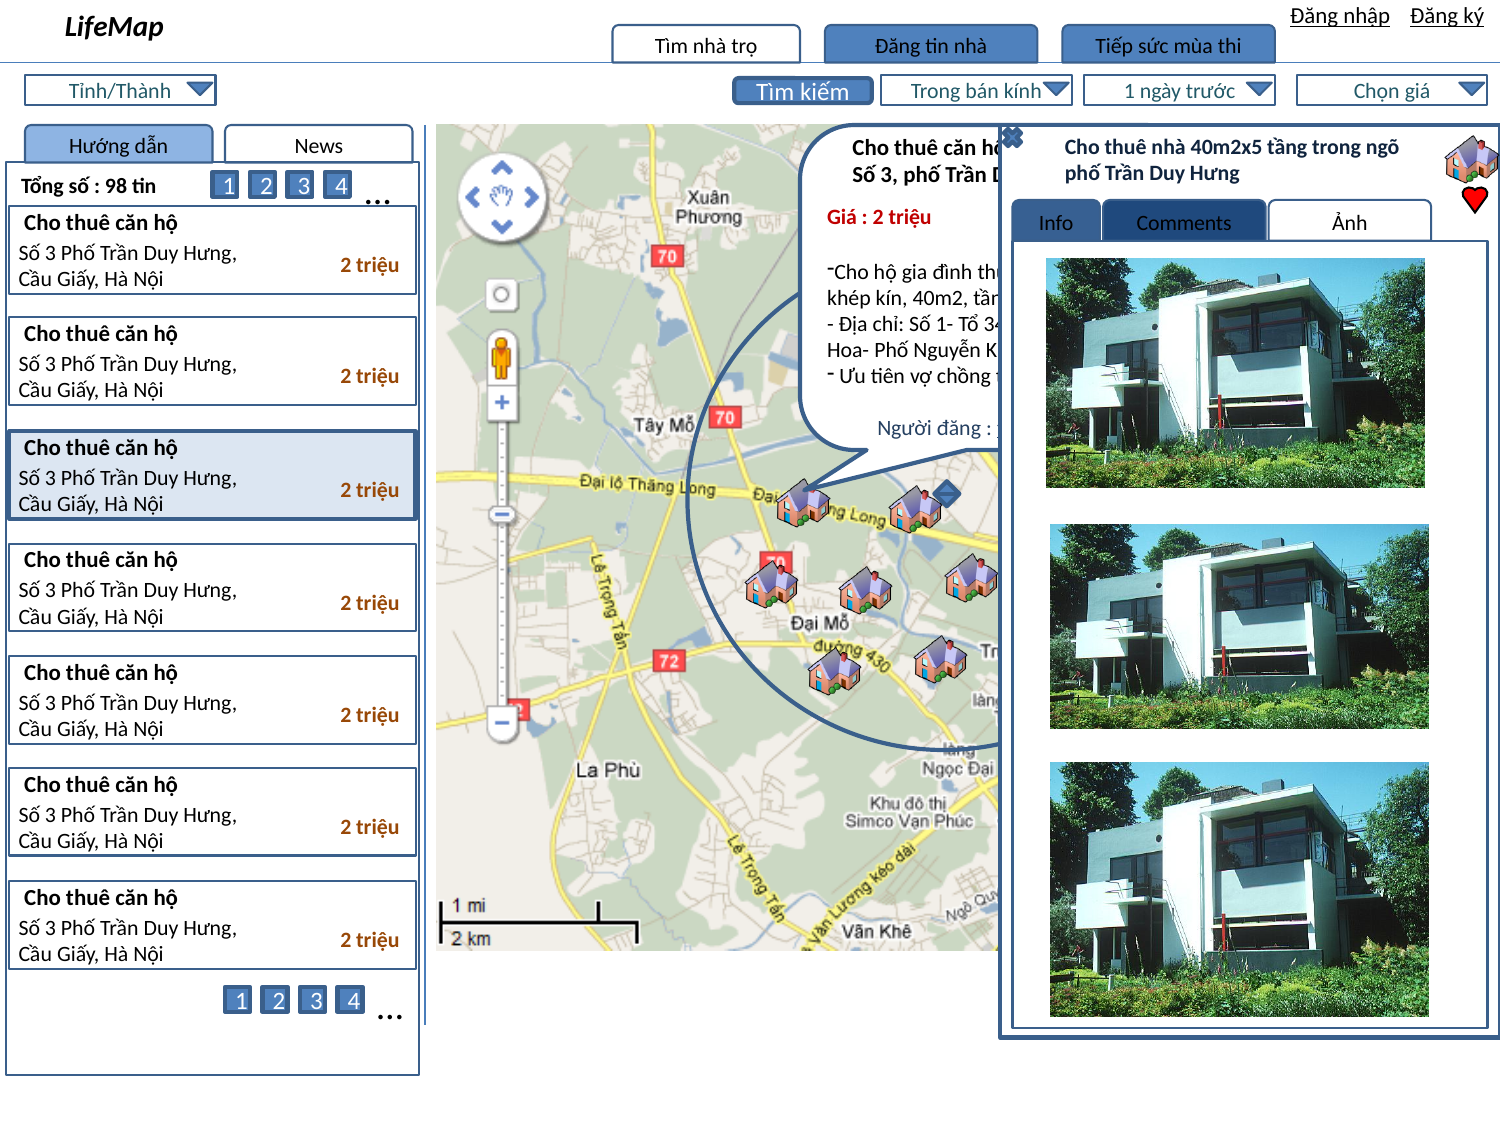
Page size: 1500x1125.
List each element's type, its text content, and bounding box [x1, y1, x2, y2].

text_box [185, 80, 215, 98]
text_box Cho thuê căn hộ [9, 761, 297, 805]
text_box [253, 584, 418, 633]
text_box [4, 160, 421, 574]
text_box Chọn giá [1295, 73, 1489, 107]
text_box 1 ngày trước [1082, 73, 1277, 107]
text_box 1 [223, 985, 252, 1014]
text_box [297, 542, 418, 574]
text_box Cho thuê căn hộ [9, 650, 297, 693]
text_box [1485, 123, 1500, 130]
text_box Tổng số : 98 tin [6, 164, 357, 206]
text_box [4, 584, 421, 1077]
text_box Cho thuê căn hộ [9, 537, 297, 574]
text_box 2 triệu [325, 918, 415, 960]
text_box Đăng nhập [1275, 0, 1395, 36]
text_box [253, 766, 418, 858]
text_box 2 triệu [325, 584, 415, 623]
text_box Cho thuê căn hộ [9, 310, 297, 354]
text_box 2 triệu [325, 805, 415, 847]
text_box 2 [260, 985, 290, 1014]
text_box Đăng ký [1395, 0, 1500, 36]
text_box Tỉnh/Thành [23, 73, 218, 107]
text_box [998, 195, 1500, 1040]
text_box Số 3 Phố Trần Duy Hưng, Cầu Giấy, Hà Nội [3, 456, 253, 524]
text_box Số 3 Phố Trần Duy Hưng, Cầu Giấy, Hà Nội [3, 584, 253, 636]
text_box LifeMap [50, 0, 238, 50]
text_box Tìm nhà trọ [610, 22, 803, 61]
text_box Tìm kiếm [732, 75, 874, 106]
text_box Số 3 Phố Trần Duy Hưng, Cầu Giấy, Hà Nội [3, 231, 253, 299]
text_box 2 triệu [325, 354, 415, 396]
text_box 4 [335, 985, 362, 1014]
text_box Số 3 Phố Trần Duy Hưng, Cầu Giấy, Hà Nội [3, 342, 253, 410]
text_box [253, 315, 418, 407]
text_box [253, 879, 418, 971]
text_box Số 3 Phố Trần Duy Hưng, Cầu Giấy, Hà Nội [3, 793, 253, 861]
text_box Số 3 Phố Trần Duy Hưng, Cầu Giấy, Hà Nội [3, 906, 253, 974]
text_box Cho thuê căn hộ [9, 875, 297, 918]
text_box Hướng dẫn [22, 122, 215, 164]
text_box … [349, 159, 413, 220]
text_box Số 3 Phố Trần Duy Hưng, Cầu Giấy, Hà Nội [3, 568, 253, 574]
text_box Tiếp sức mùa thi [1060, 22, 1278, 61]
text_box [253, 429, 418, 521]
text_box Đăng tin nhà [822, 22, 1040, 61]
text_box [1244, 80, 1274, 98]
text_box 3 [298, 985, 327, 1014]
text_box 2 triệu [325, 468, 415, 510]
text_box [1457, 80, 1487, 98]
text_box … [362, 974, 425, 1035]
text_box [1010, 957, 1490, 1030]
text_box [253, 654, 418, 746]
text_box [1041, 80, 1071, 98]
text_box 2 triệu [325, 693, 415, 735]
text_box Trong bán kính [879, 73, 1074, 107]
text_box Cho thuê căn hộ [9, 206, 297, 243]
text_box News [222, 122, 415, 165]
text_box Số 3 Phố Trần Duy Hưng, Cầu Giấy, Hà Nội [3, 681, 253, 749]
text_box 2 triệu [325, 243, 415, 285]
text_box Cho thuê căn hộ [9, 425, 297, 468]
picture [436, 124, 1500, 1017]
text_box [253, 204, 418, 296]
